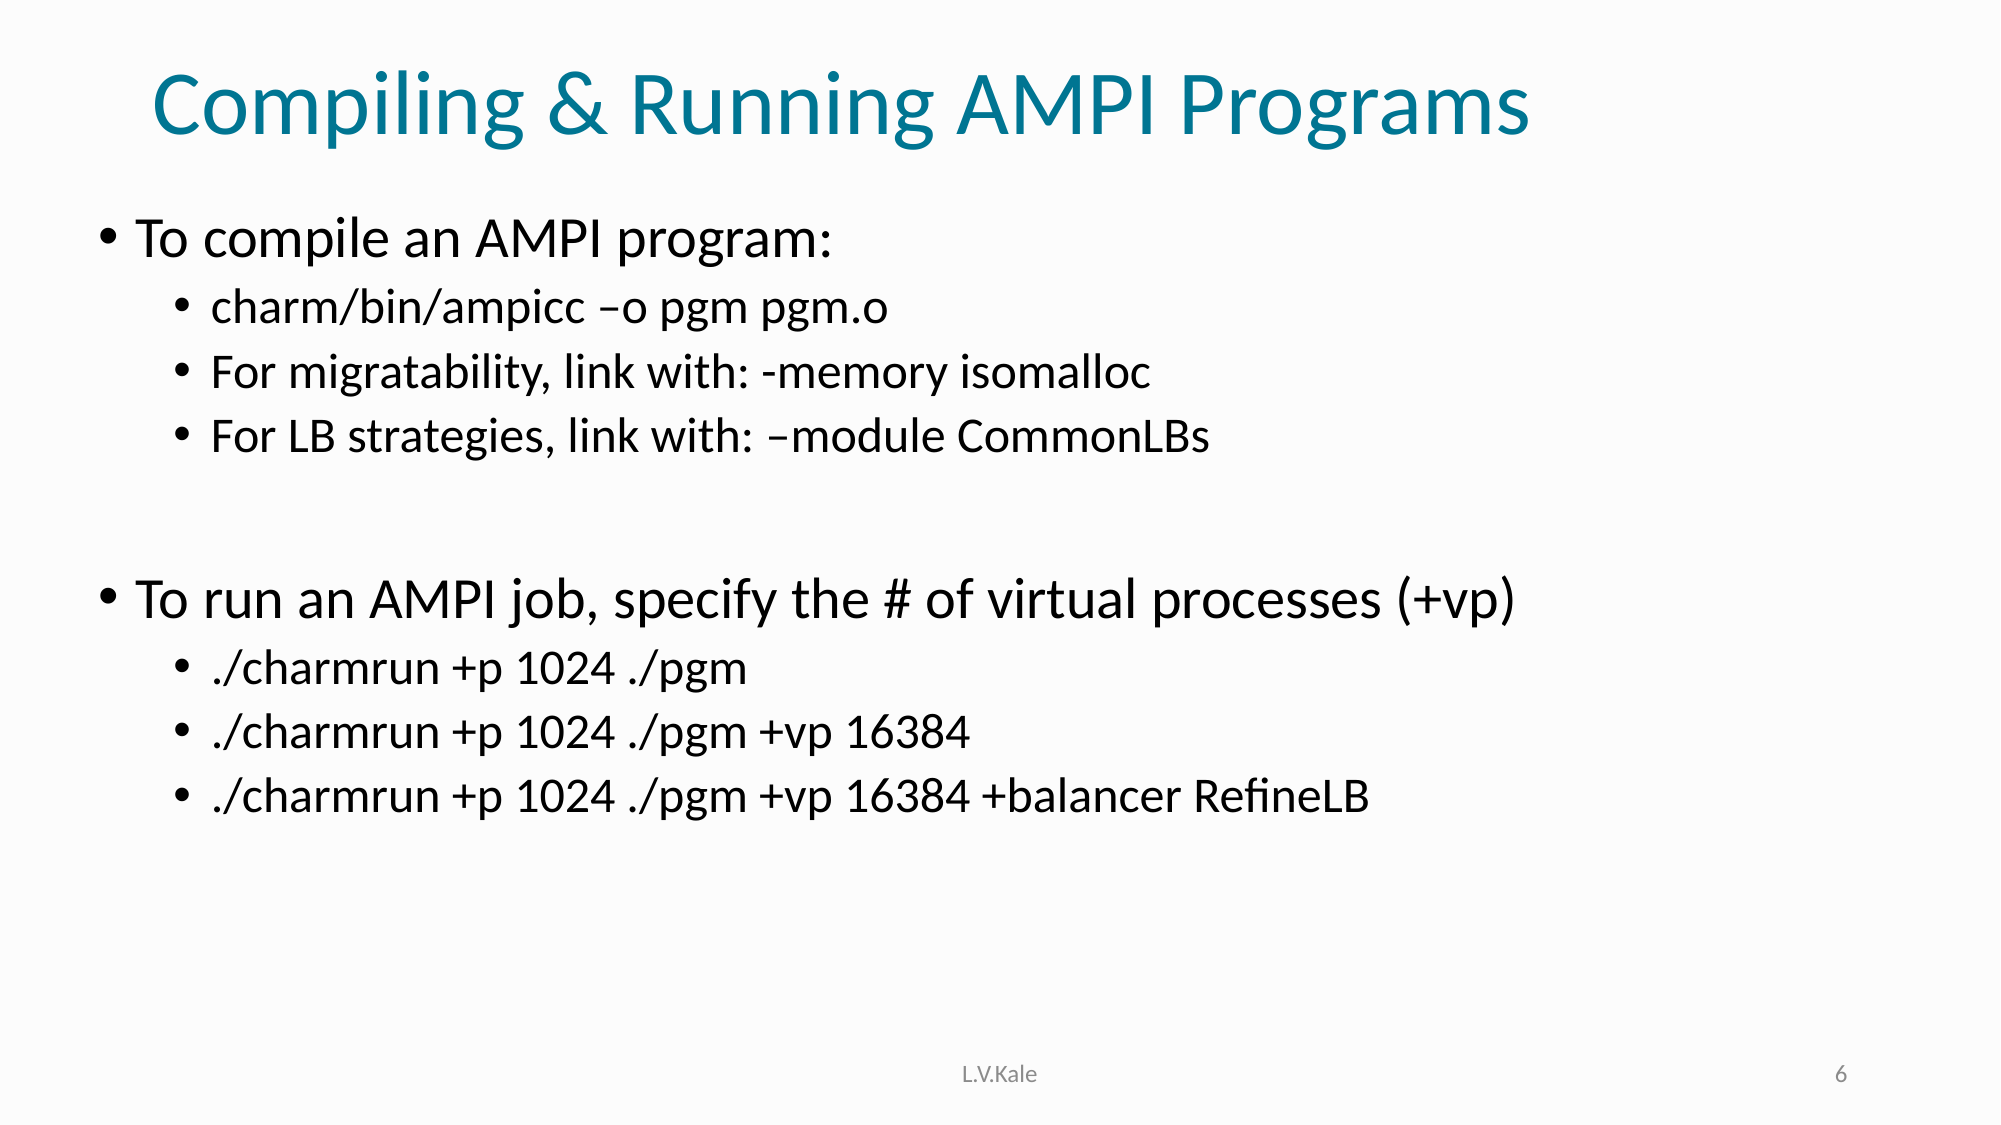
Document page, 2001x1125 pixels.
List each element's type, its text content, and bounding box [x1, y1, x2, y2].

list To compile an AMPI program: charm/bin/ampicc –o pgm pgm.o For migratability, link with: -memory isomalloc For LB strategies, link with: –module CommonLBs To run an AMPI job, specify the # of virtual processes (+vp) ./charmrun +p 1024 ./pgm ./charmrun +p 1024 ./pgm +vp 16384 ./charmrun +p 1024 ./pgm +vp 16384 +balancer RefineLB [83, 200, 1900, 1000]
slide_number 6 [1412, 1042, 1863, 1103]
footer L.V.Kale [662, 1042, 1338, 1103]
title Compiling & Running AMPI Programs [137, 41, 1863, 168]
